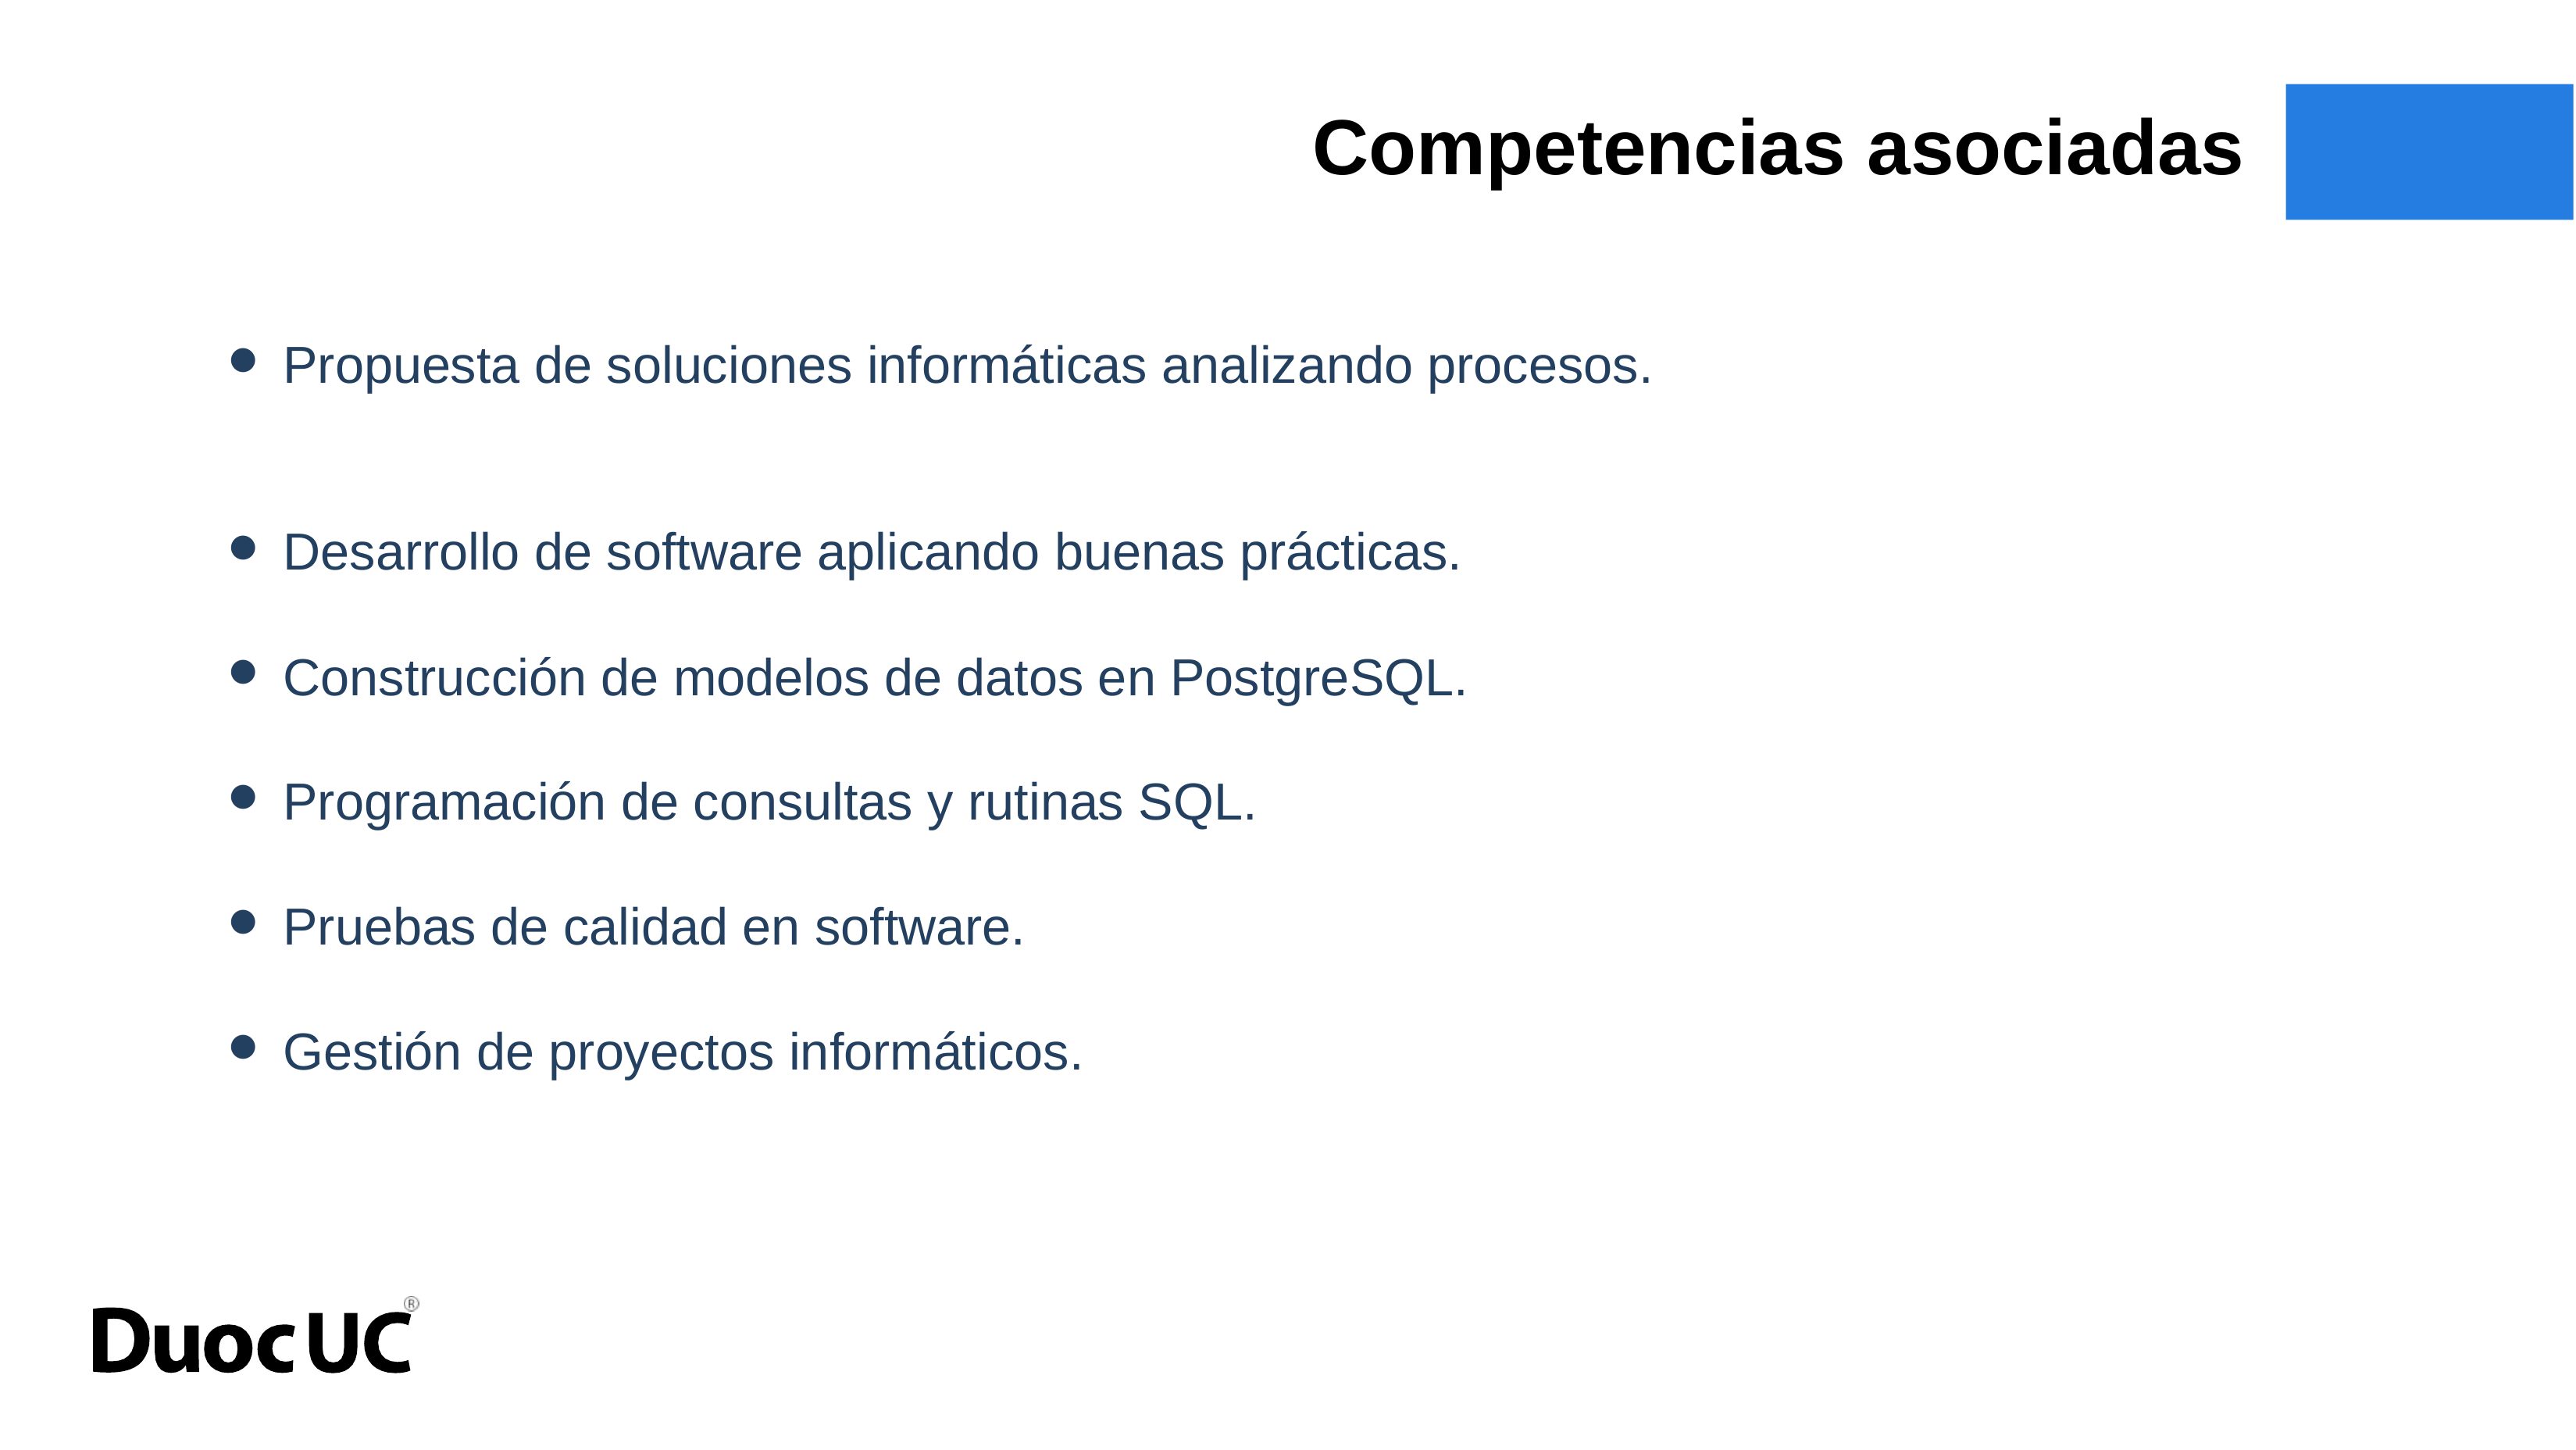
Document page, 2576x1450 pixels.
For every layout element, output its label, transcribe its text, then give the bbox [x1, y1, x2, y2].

list Competencias asociadas [93, 96, 2245, 927]
picture [404, 1296, 419, 1312]
text_box Propuesta de soluciones informáticas analizando procesos. Desarrollo de software aplicando buenas prácticas. Construcción de modelos de datos en PostgreSQL. Programación de consultas y rutinas SQL. Pruebas de calidad en software. Gestión de proyectos informáticos. [212, 319, 1669, 1151]
